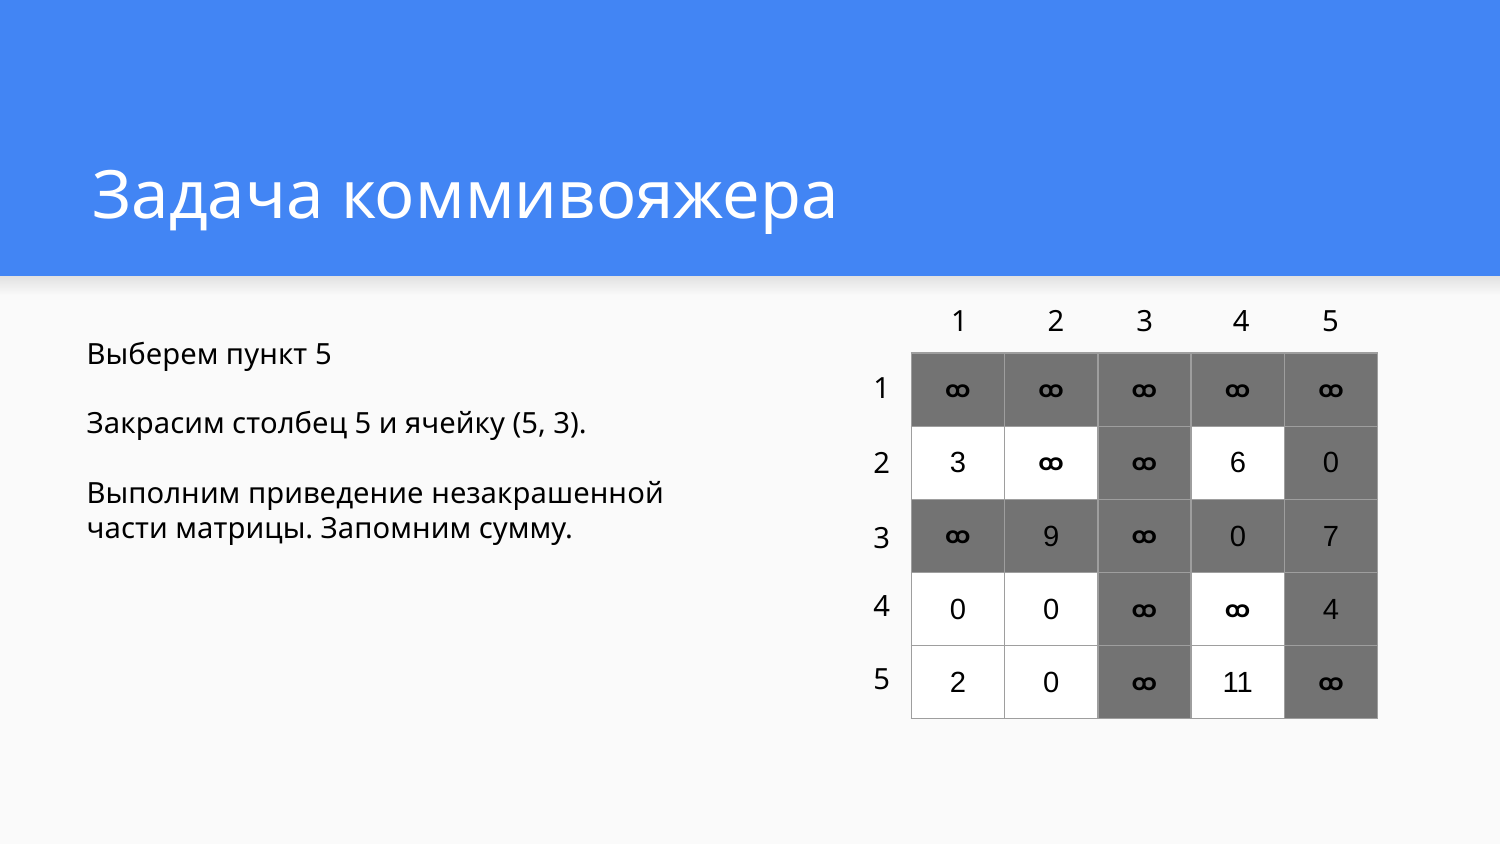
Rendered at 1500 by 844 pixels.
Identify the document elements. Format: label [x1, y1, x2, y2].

table_cell [1192, 646, 1284, 718]
text_box [858, 572, 905, 638]
table_header [1192, 354, 1284, 426]
text_box [858, 429, 905, 495]
table_cell [1285, 500, 1377, 572]
text_box [858, 504, 905, 570]
table_cell [1192, 500, 1284, 572]
table_cell [912, 646, 1004, 718]
table_cell [1005, 427, 1097, 499]
table_cell [912, 573, 1004, 645]
text_box [1032, 287, 1079, 353]
table_cell [1005, 646, 1097, 718]
text_box [1218, 287, 1265, 353]
table_cell [912, 500, 1004, 572]
text_box [71, 319, 767, 794]
table_cell [1192, 427, 1284, 499]
table_cell [1285, 646, 1377, 718]
table_cell [1099, 500, 1190, 572]
table_header [1285, 354, 1377, 426]
table_cell [1192, 573, 1284, 645]
title [77, 121, 1427, 248]
text_box [936, 287, 983, 353]
table_cell [1005, 573, 1097, 645]
table_header [1099, 354, 1190, 426]
table_cell [912, 427, 1004, 499]
table_header [912, 354, 1004, 426]
table_cell [1099, 646, 1190, 718]
table_header [1005, 354, 1097, 426]
table_cell [1099, 573, 1190, 645]
text_box [1121, 287, 1168, 353]
text_box [858, 354, 905, 420]
table_cell [1005, 500, 1097, 572]
text_box [1307, 287, 1354, 353]
table_cell [1285, 573, 1377, 645]
text_box [858, 645, 905, 711]
table_cell [1099, 427, 1190, 499]
table_cell [1285, 427, 1377, 499]
